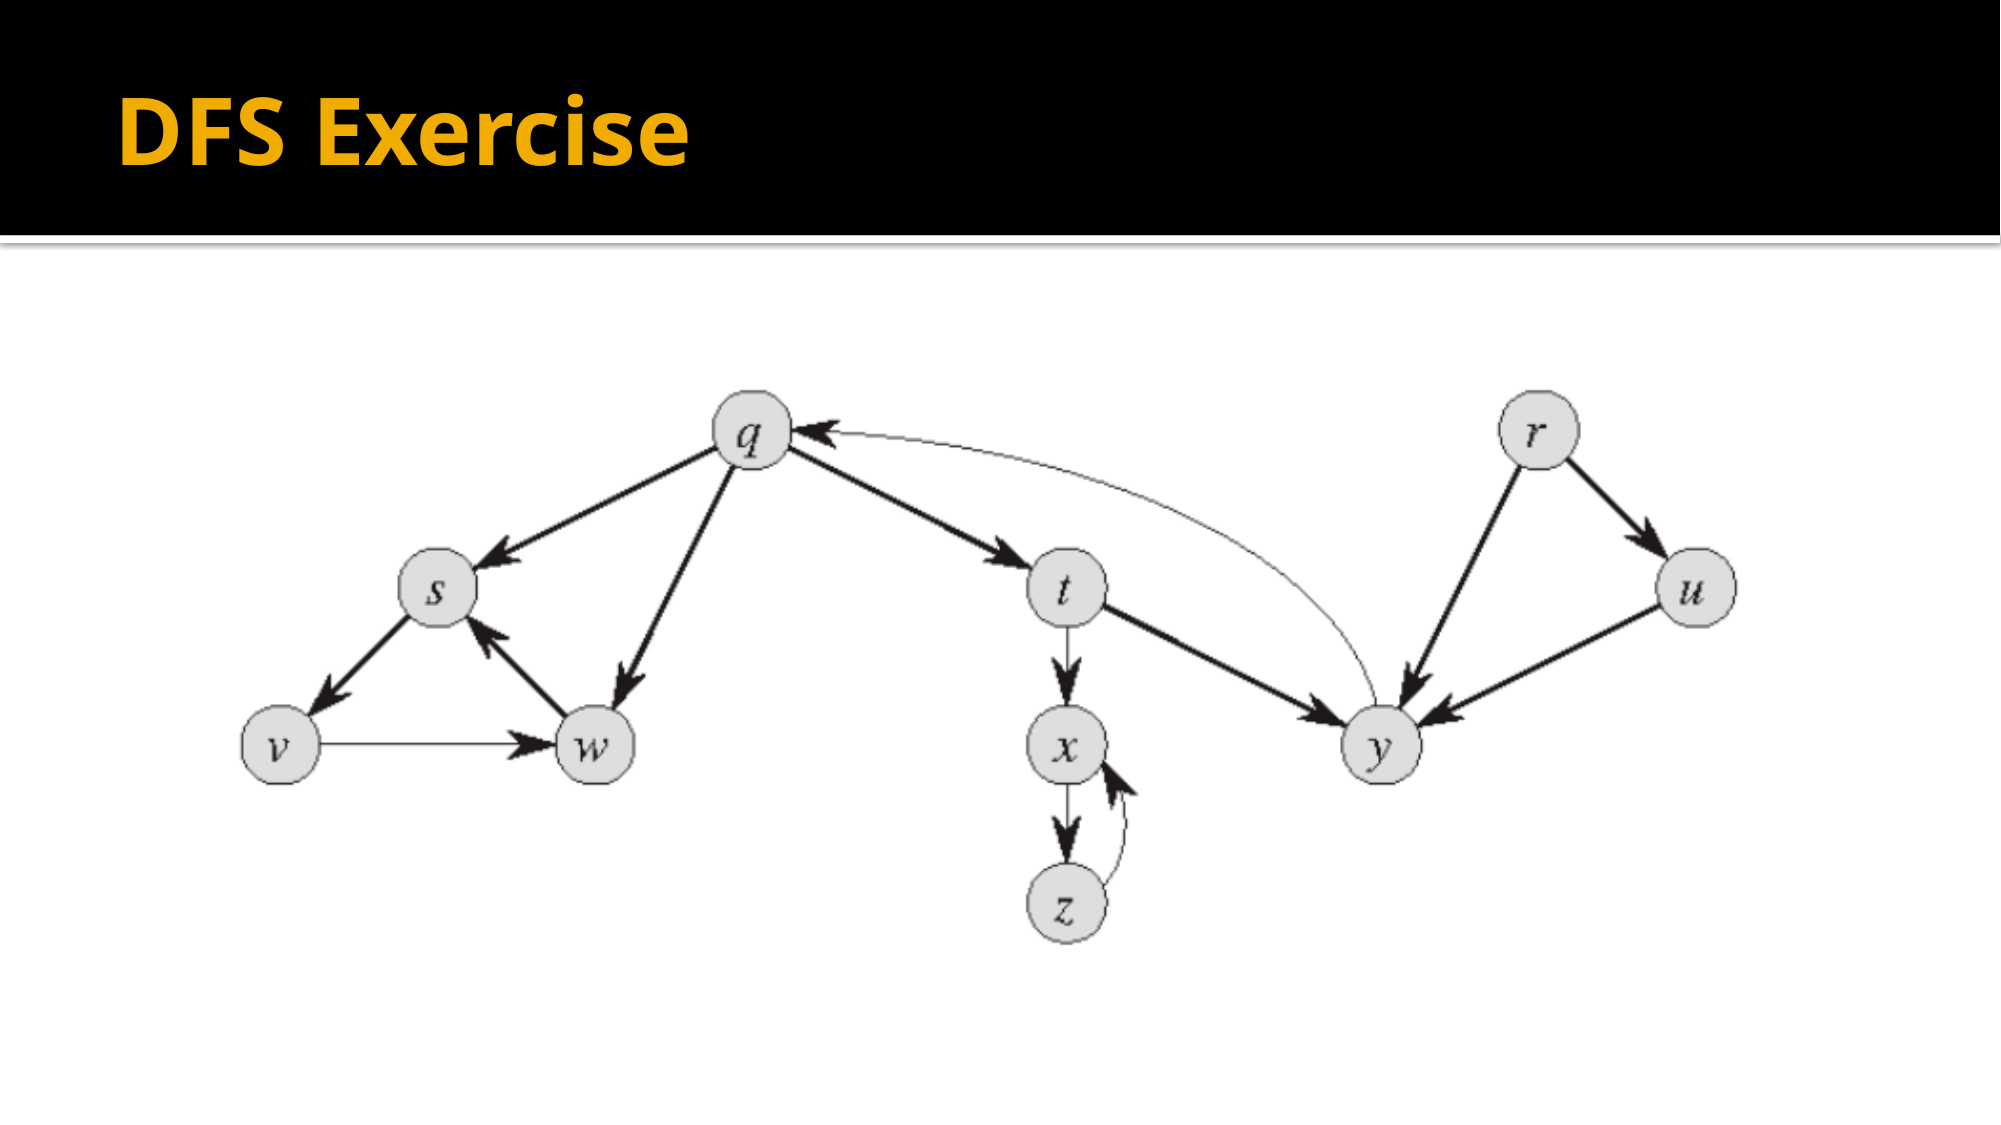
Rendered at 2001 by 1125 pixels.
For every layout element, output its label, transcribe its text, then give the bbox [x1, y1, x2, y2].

title DFS Exercise [99, 25, 1900, 231]
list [199, 362, 1779, 970]
